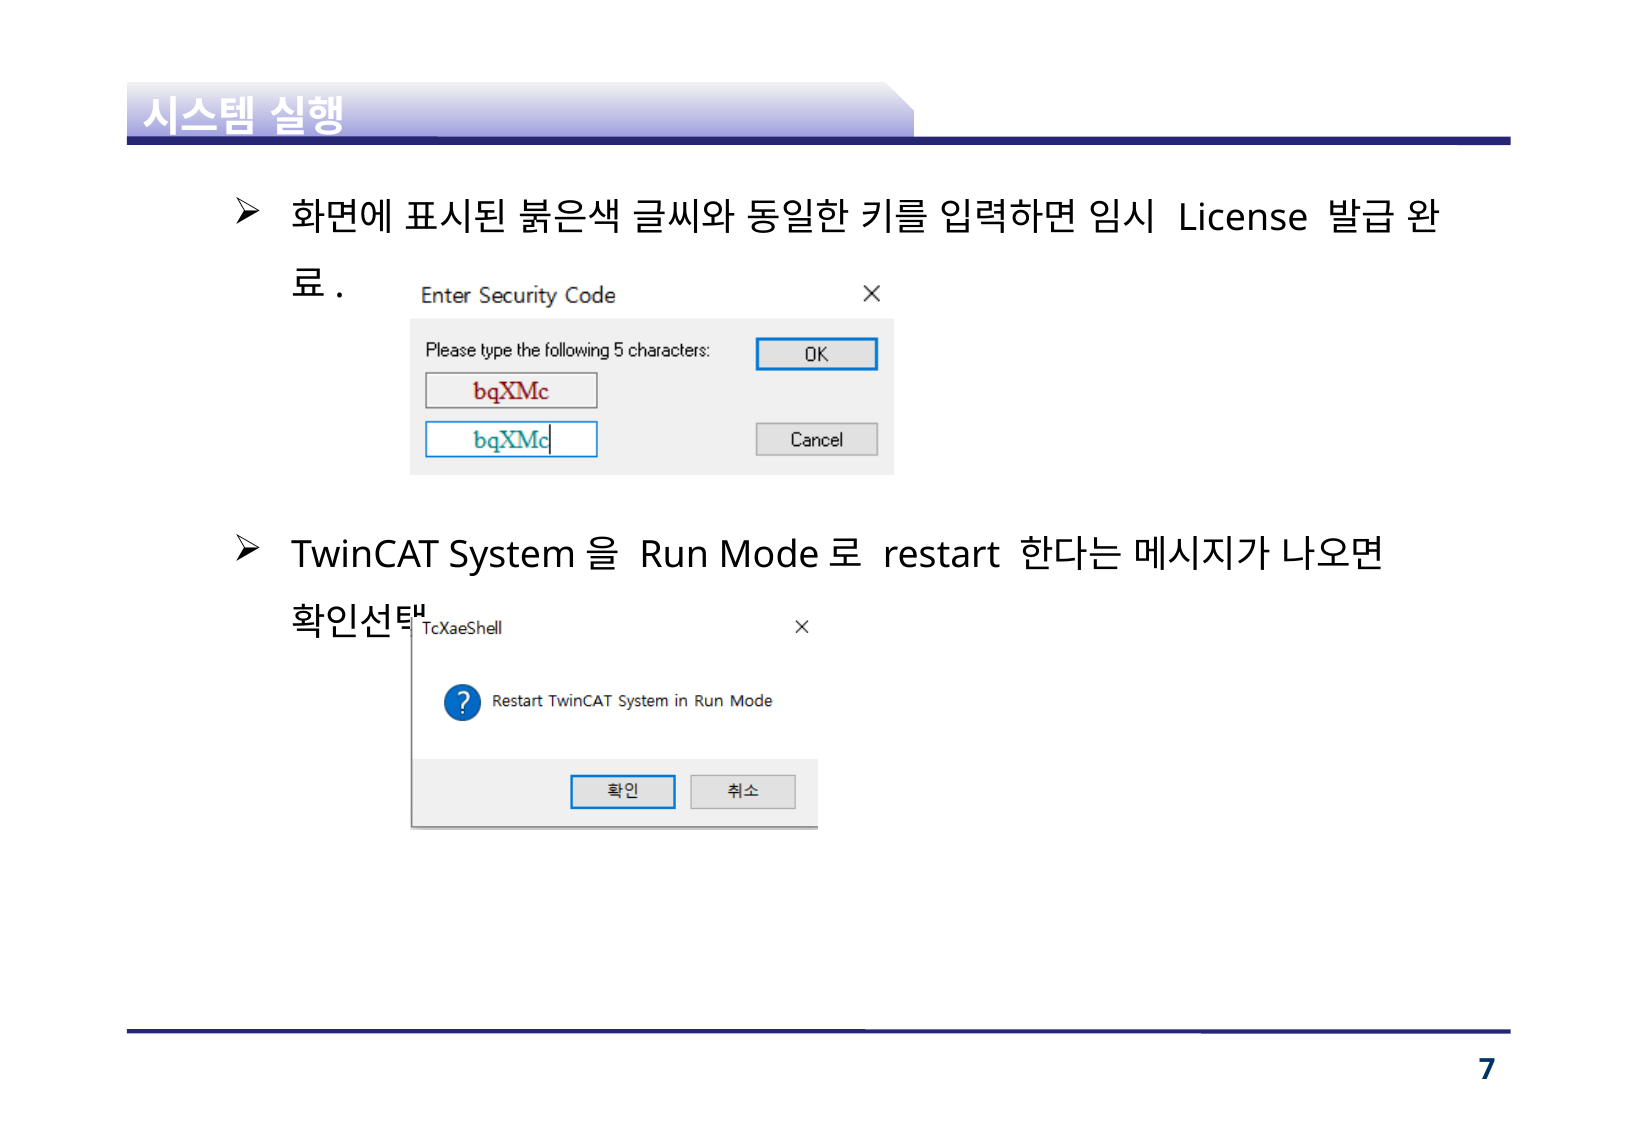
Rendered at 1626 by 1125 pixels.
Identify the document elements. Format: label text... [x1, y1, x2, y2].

picture [410, 616, 818, 830]
picture [410, 281, 894, 475]
title 시스템 실행 [127, 82, 914, 141]
text_box 화면에 표시된 붉은색 글씨와 동일한 키를 입력하면 임시 License 발급 완료. TwinCAT System을 Run Mode로 restart 한다는 메시지가 나오면 확인선택 [129, 162, 1500, 718]
